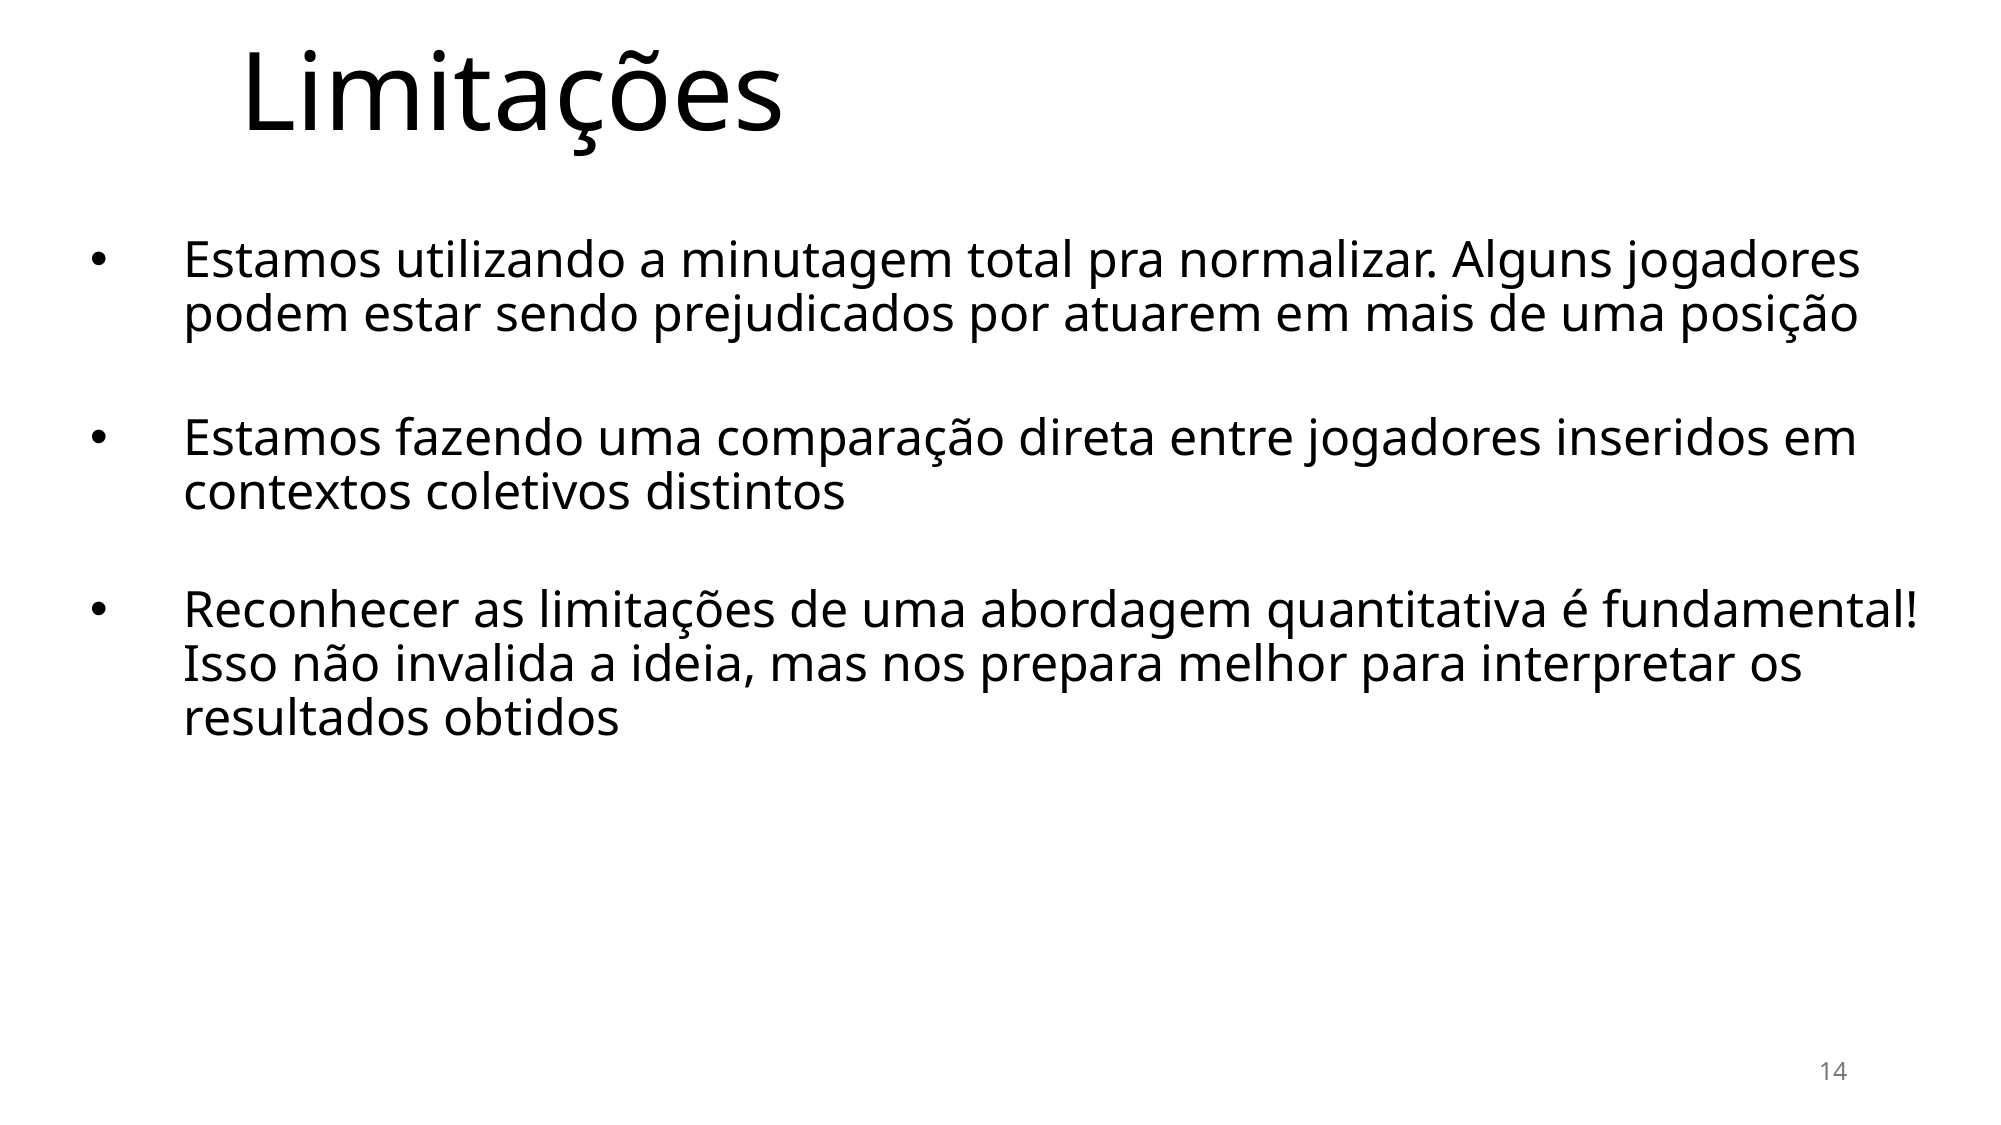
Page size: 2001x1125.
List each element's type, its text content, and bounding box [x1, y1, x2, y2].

subtitle Estamos utilizando a minutagem total pra normalizar. Alguns jogadores podem estar sendo prejudicados por atuarem em mais de uma posição Estamos fazendo uma comparação direta entre jogadores inseridos em contextos coletivos distintos Reconhecer as limitações de uma abordagem quantitativa é fundamental! Isso não invalida a ideia, mas nos prepara melhor para interpretar os resultados obtidos [0, 226, 1980, 1054]
slide_number 14 [1412, 1054, 1863, 1103]
title Limitações [45, 28, 980, 162]
